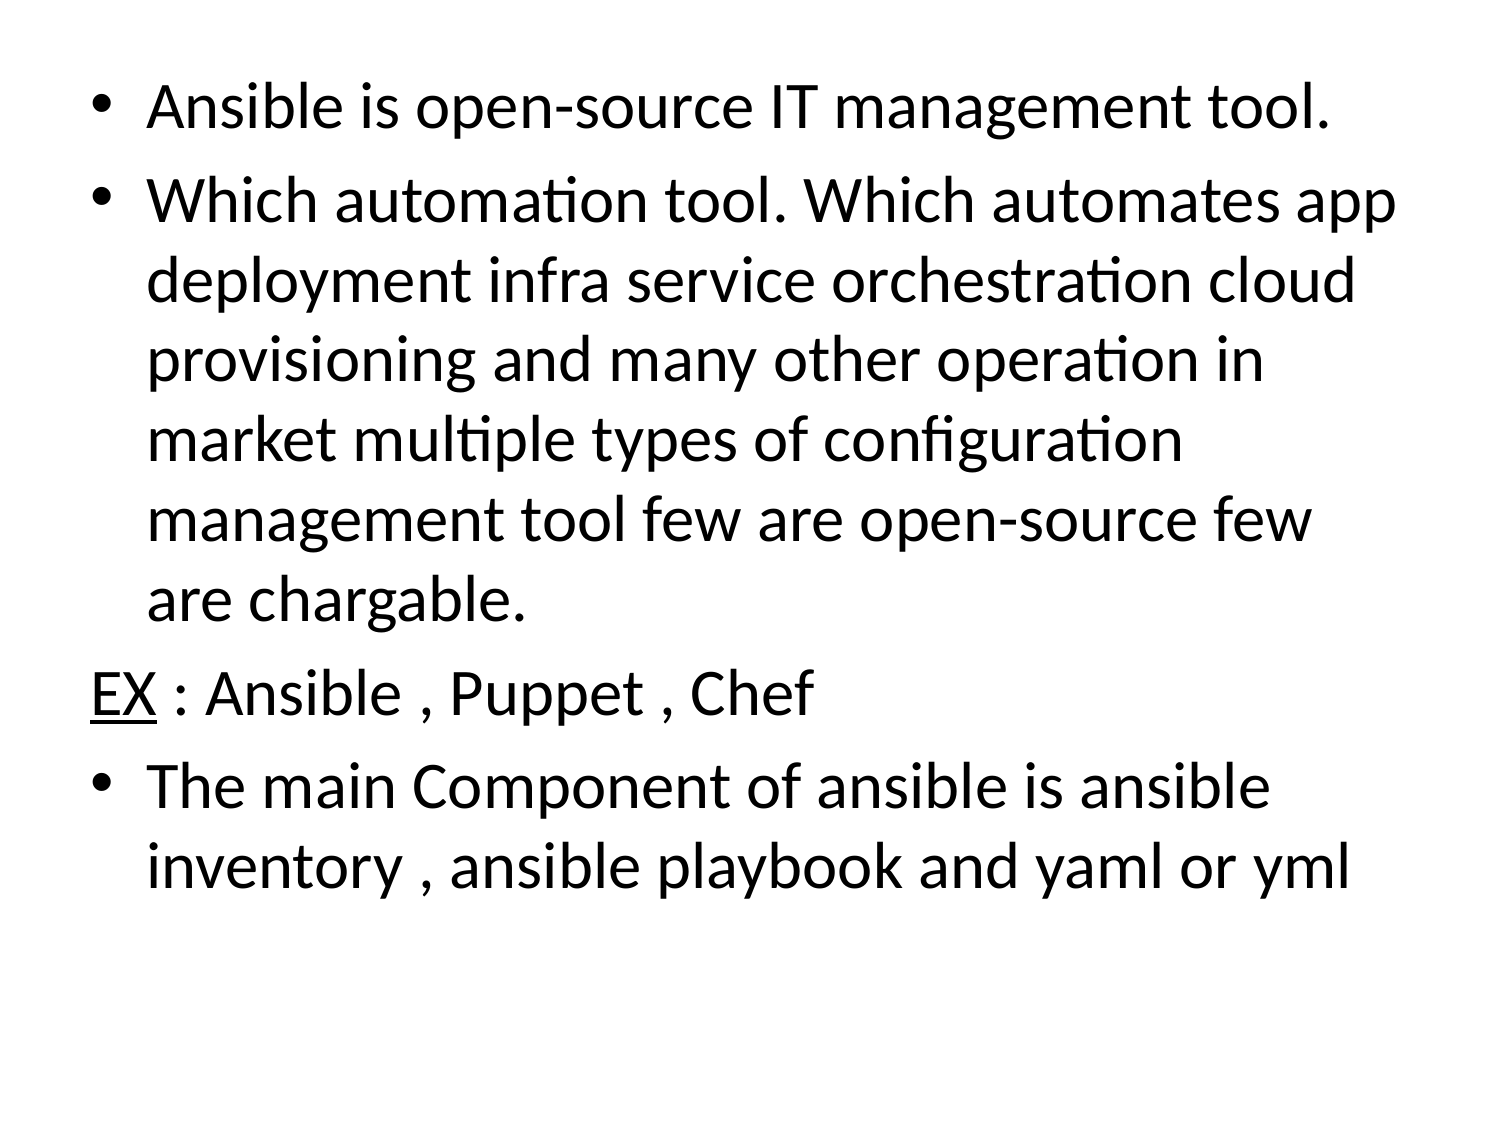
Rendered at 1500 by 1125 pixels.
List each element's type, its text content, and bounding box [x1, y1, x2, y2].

list Ansible is open-source IT management tool. Which automation tool. Which automates app deployment infra service orchestration cloud provisioning and many other operation in market multiple types of configuration management tool few are open-source few are chargable. EX : Ansible , Puppet , Chef The main Component of ansible is ansible inventory , ansible playbook and yaml or yml [75, 54, 1425, 1005]
